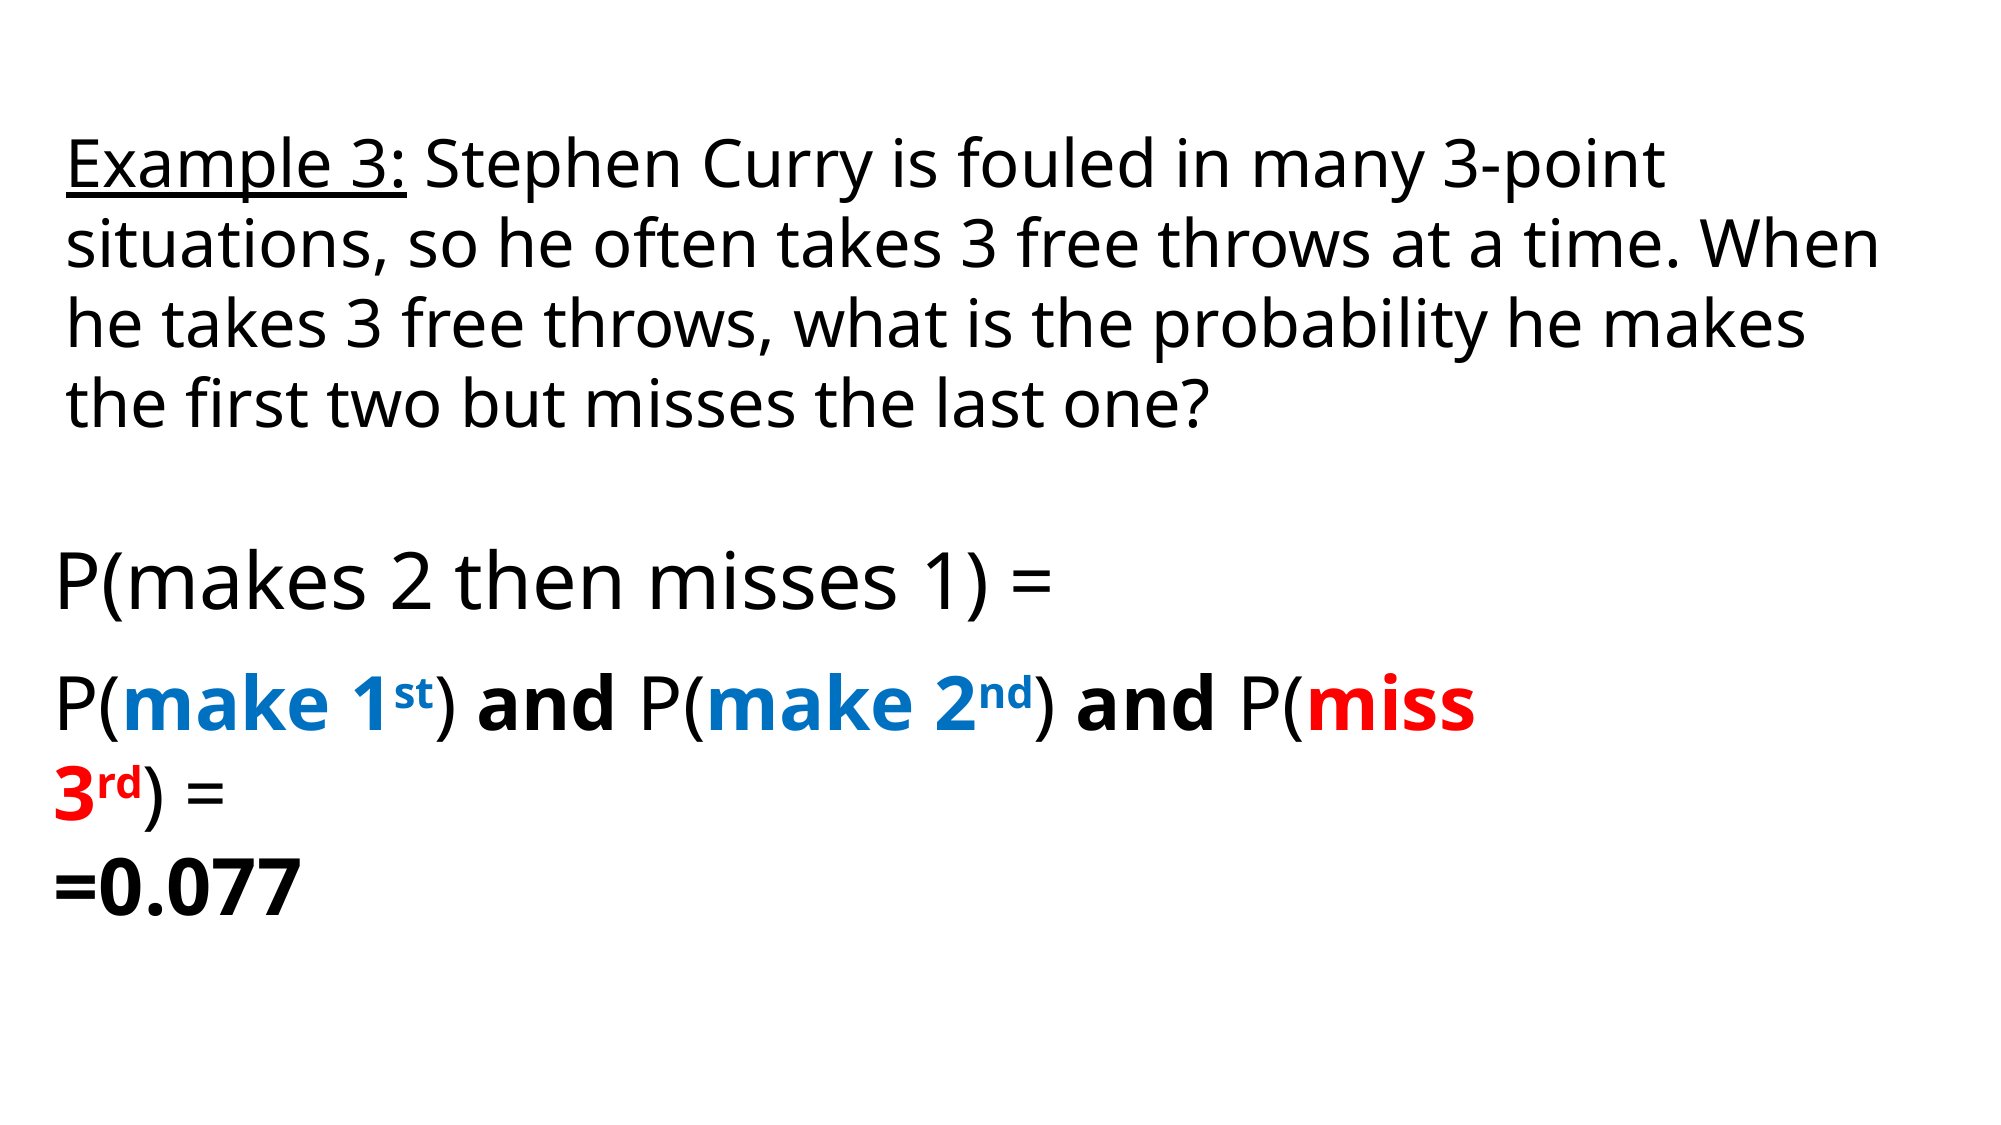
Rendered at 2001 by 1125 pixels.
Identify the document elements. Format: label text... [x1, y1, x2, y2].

text_box Example 3: Stephen Curry is fouled in many 3-point situations, so he often takes 3 free throws at a time. When he takes 3 free throws, what is the probability he makes the first two but misses the last one? [50, 113, 1924, 448]
